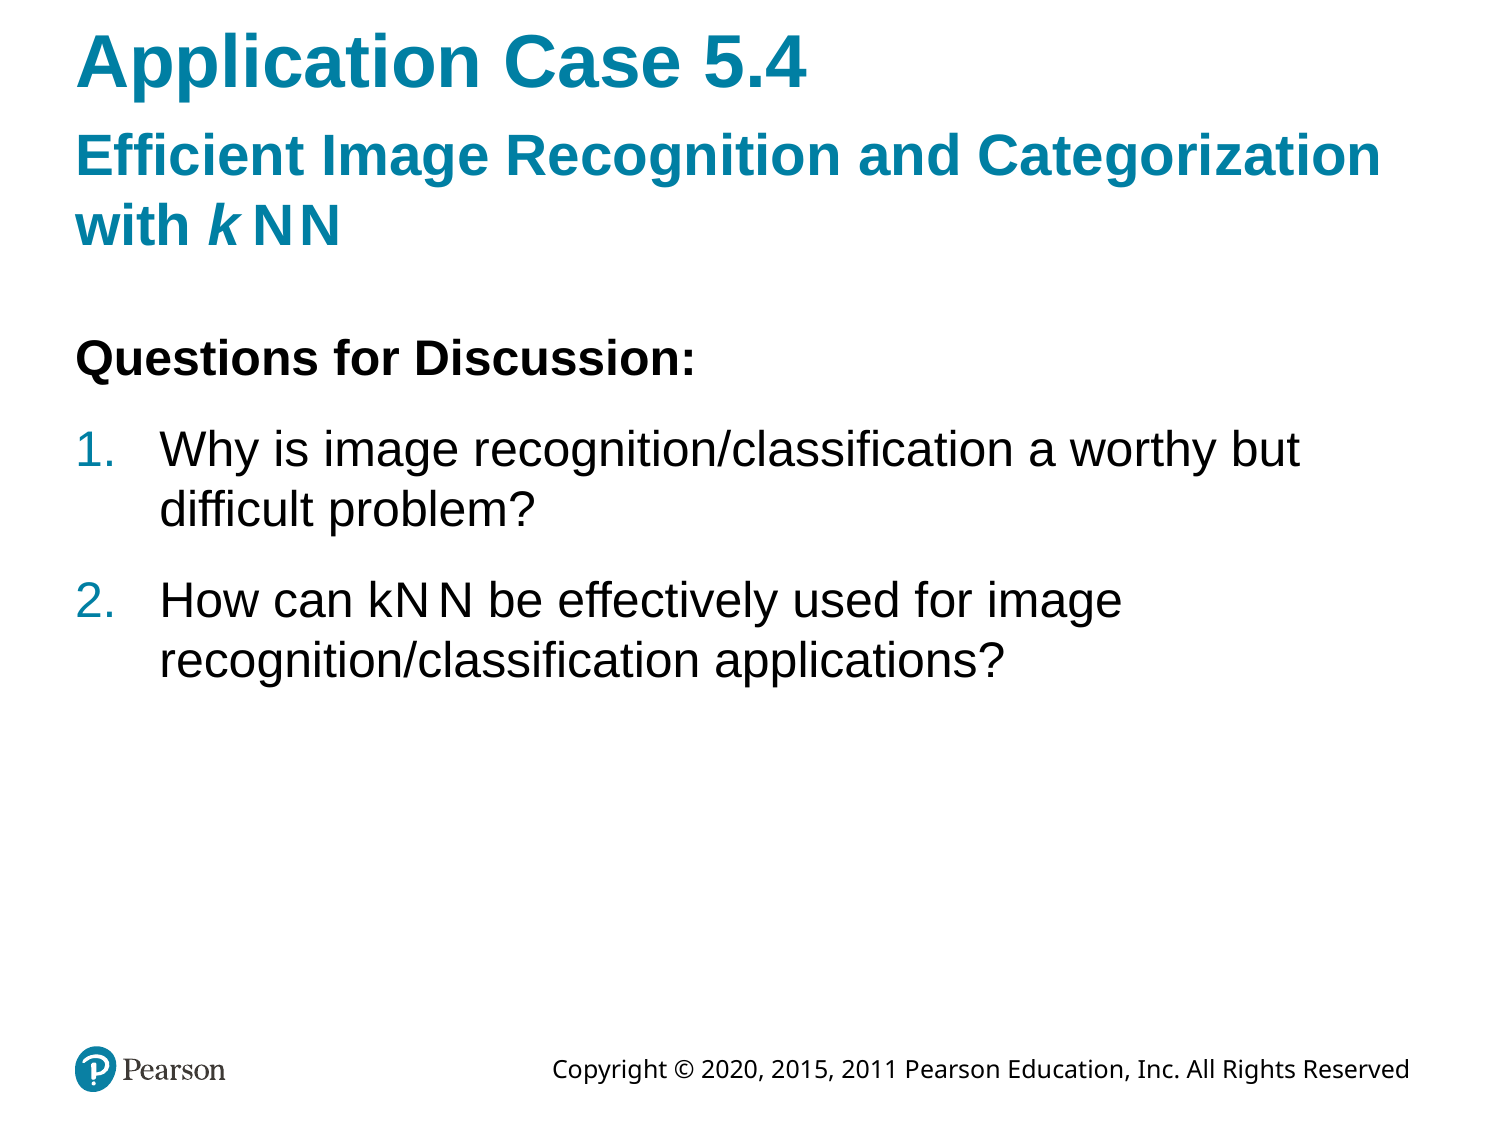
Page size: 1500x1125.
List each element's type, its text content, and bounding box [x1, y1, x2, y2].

list Questions for Discussion: Why is image recognition/classification a worthy but difficult problem? How can k N N be effectively used for image recognition/classification applications? [75, 324, 1413, 963]
list Efficient Image Recognition and Categorization with k N N [75, 117, 1413, 324]
title Application Case 5.4 [75, 0, 1413, 103]
